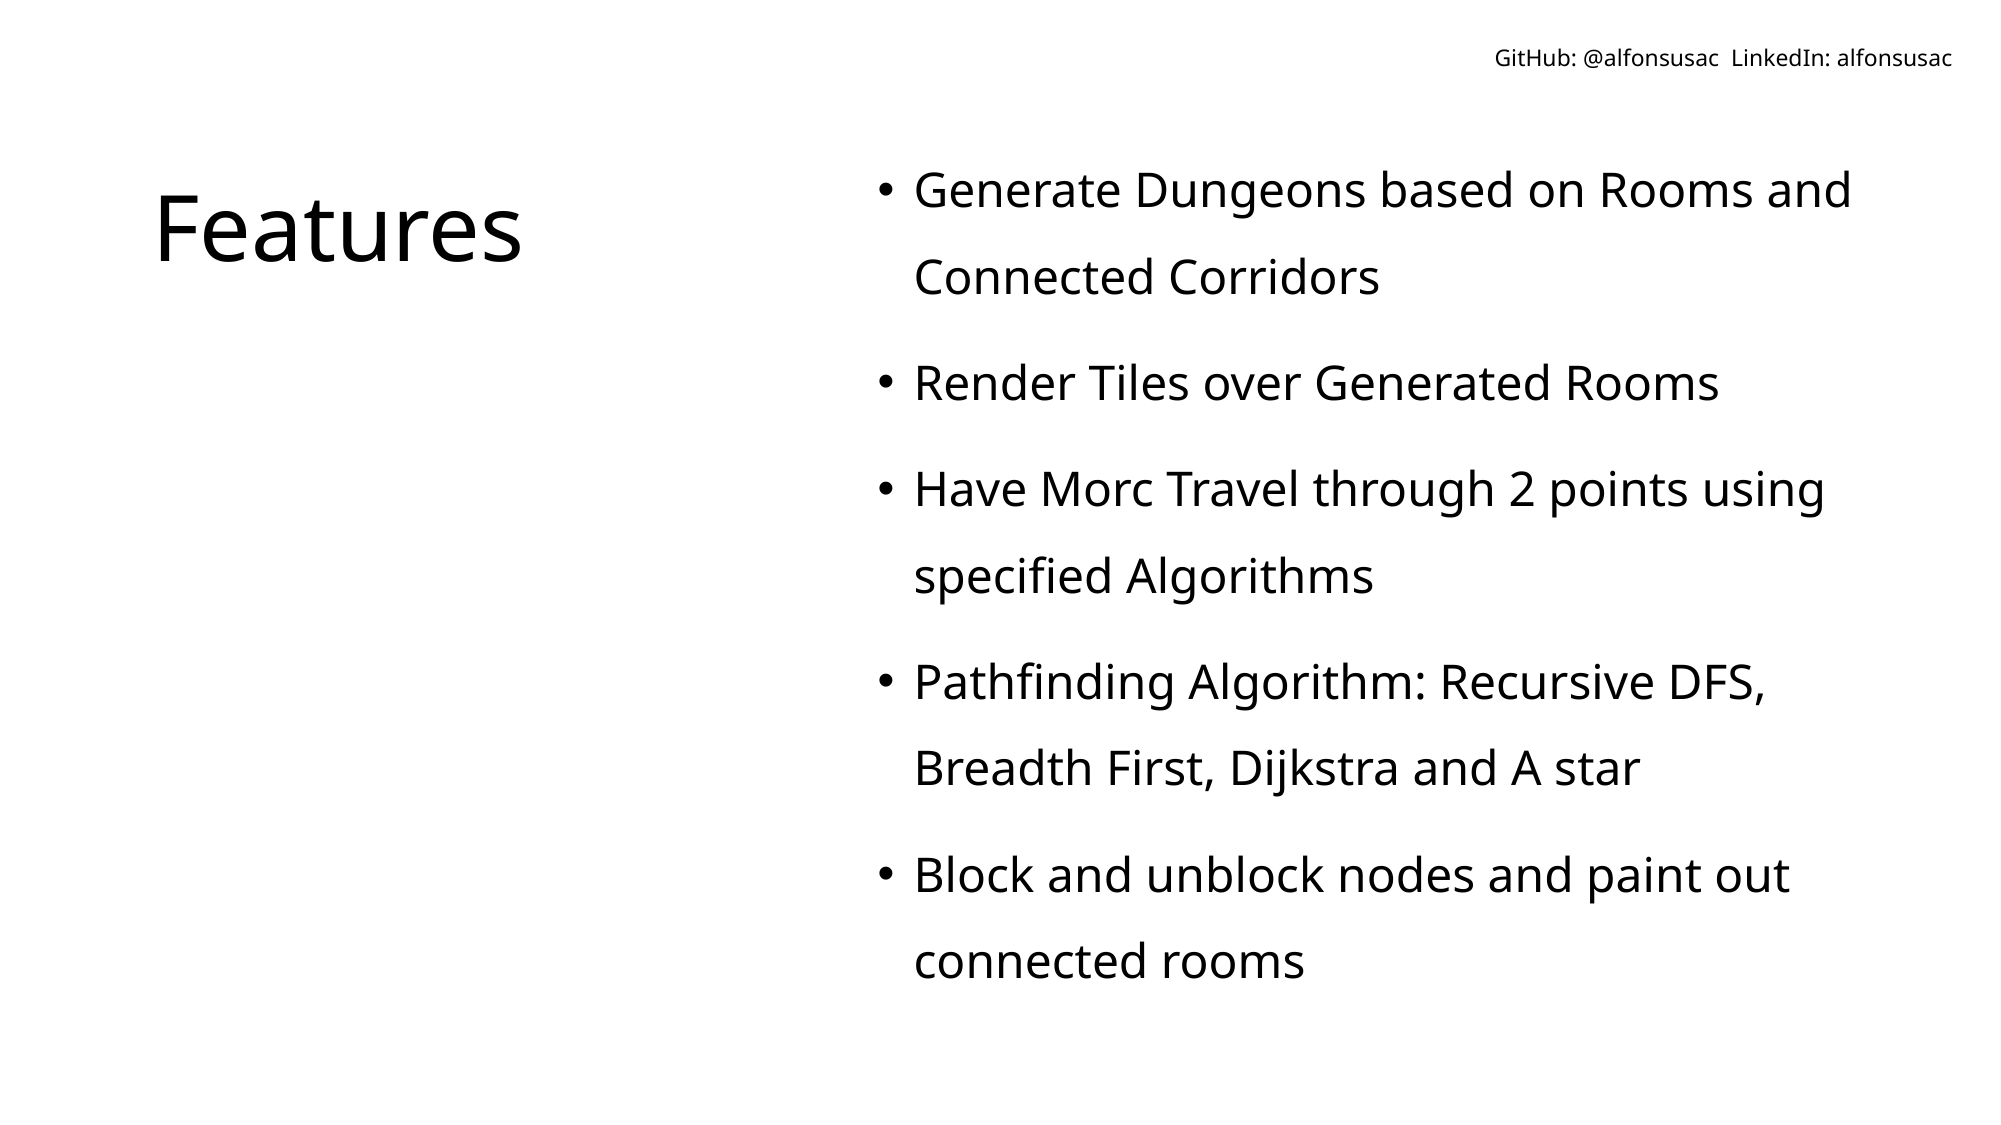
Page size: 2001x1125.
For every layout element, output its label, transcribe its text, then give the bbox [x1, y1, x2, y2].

list Generate Dungeons based on Rooms and Connected Corridors Render Tiles over Generated Rooms Have Morc Travel through 2 points using specified Algorithms Pathfinding Algorithm: Recursive DFS, Breadth First, Dijkstra and A star Block and unblock nodes and paint out connected rooms [862, 123, 1889, 1002]
title Features [137, 123, 862, 341]
